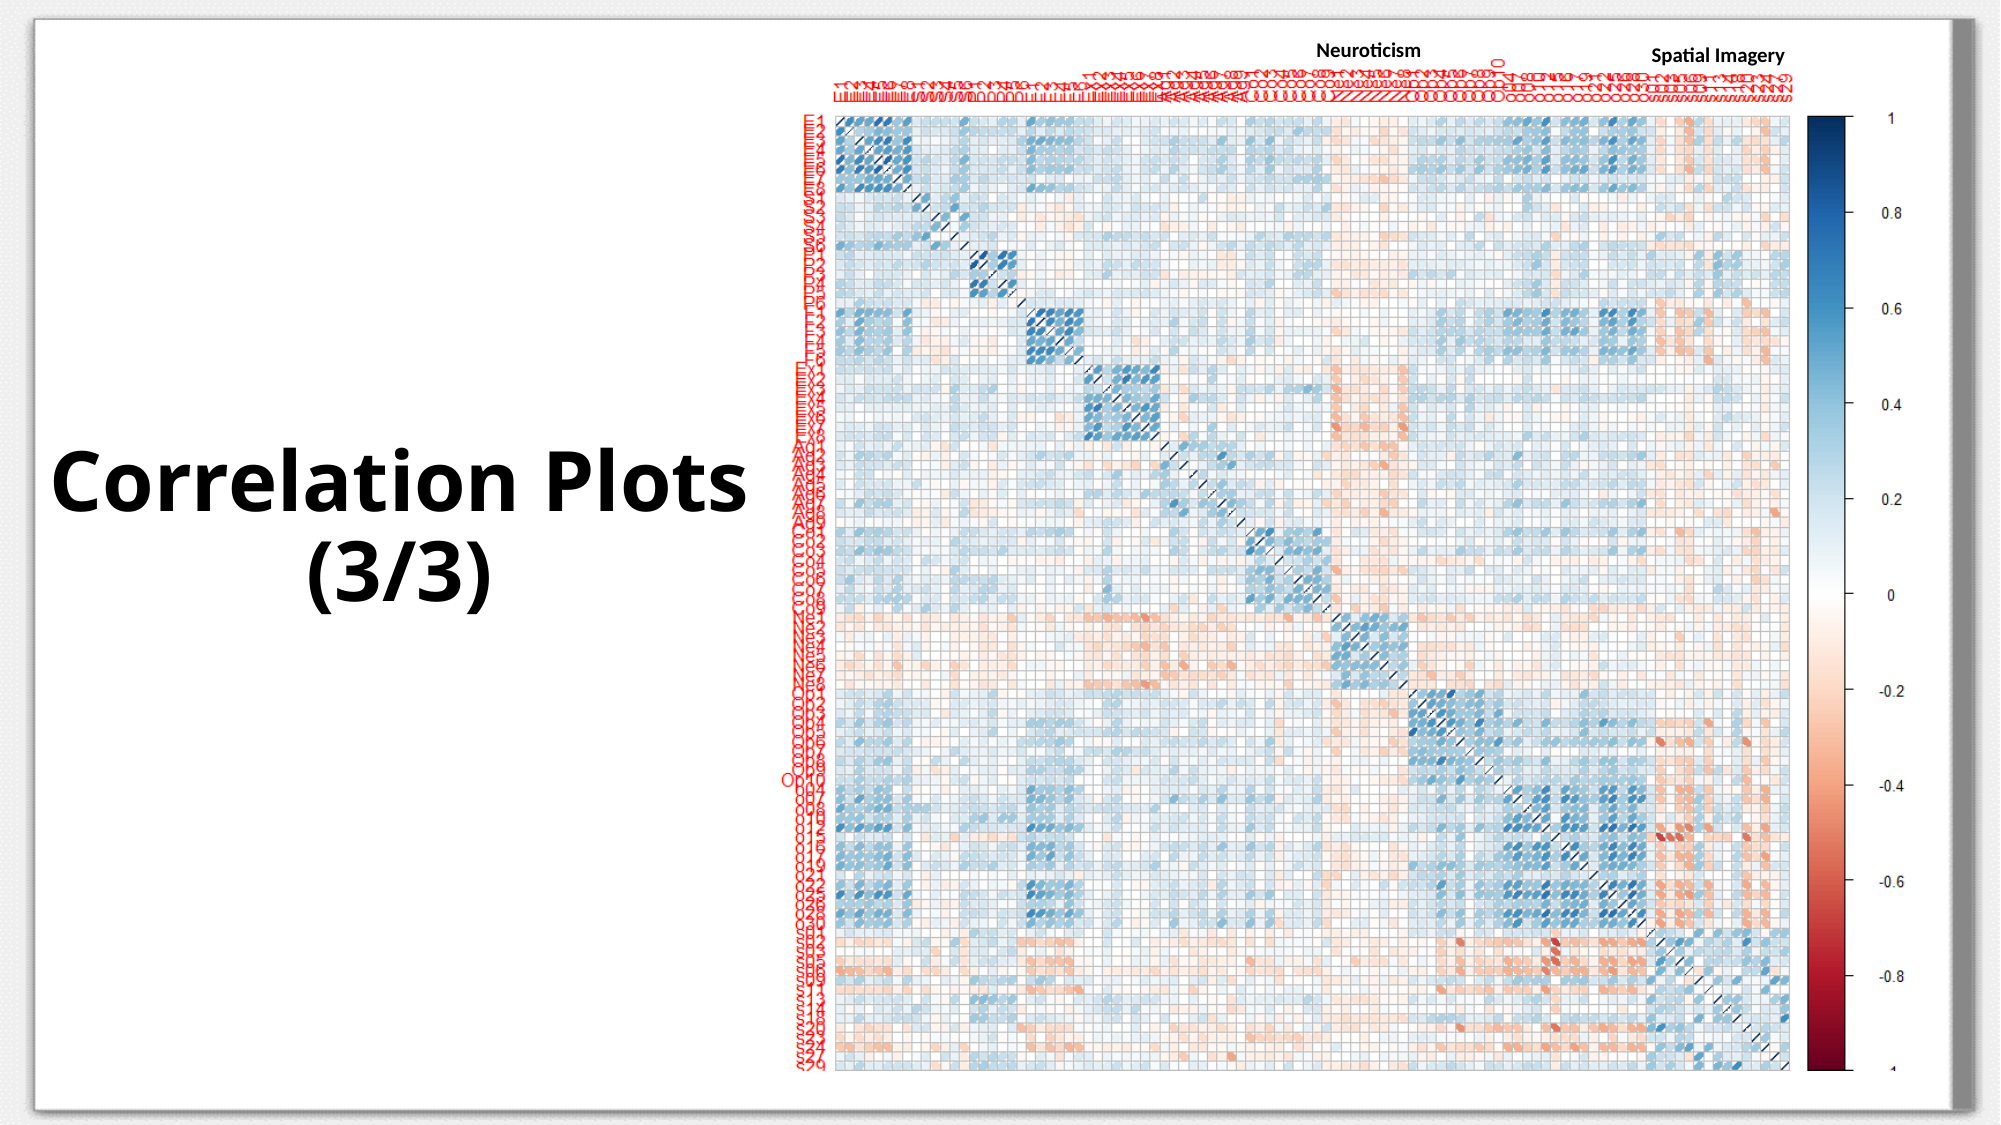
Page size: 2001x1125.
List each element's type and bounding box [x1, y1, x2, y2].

text_box [0, 0, 2000, 1125]
